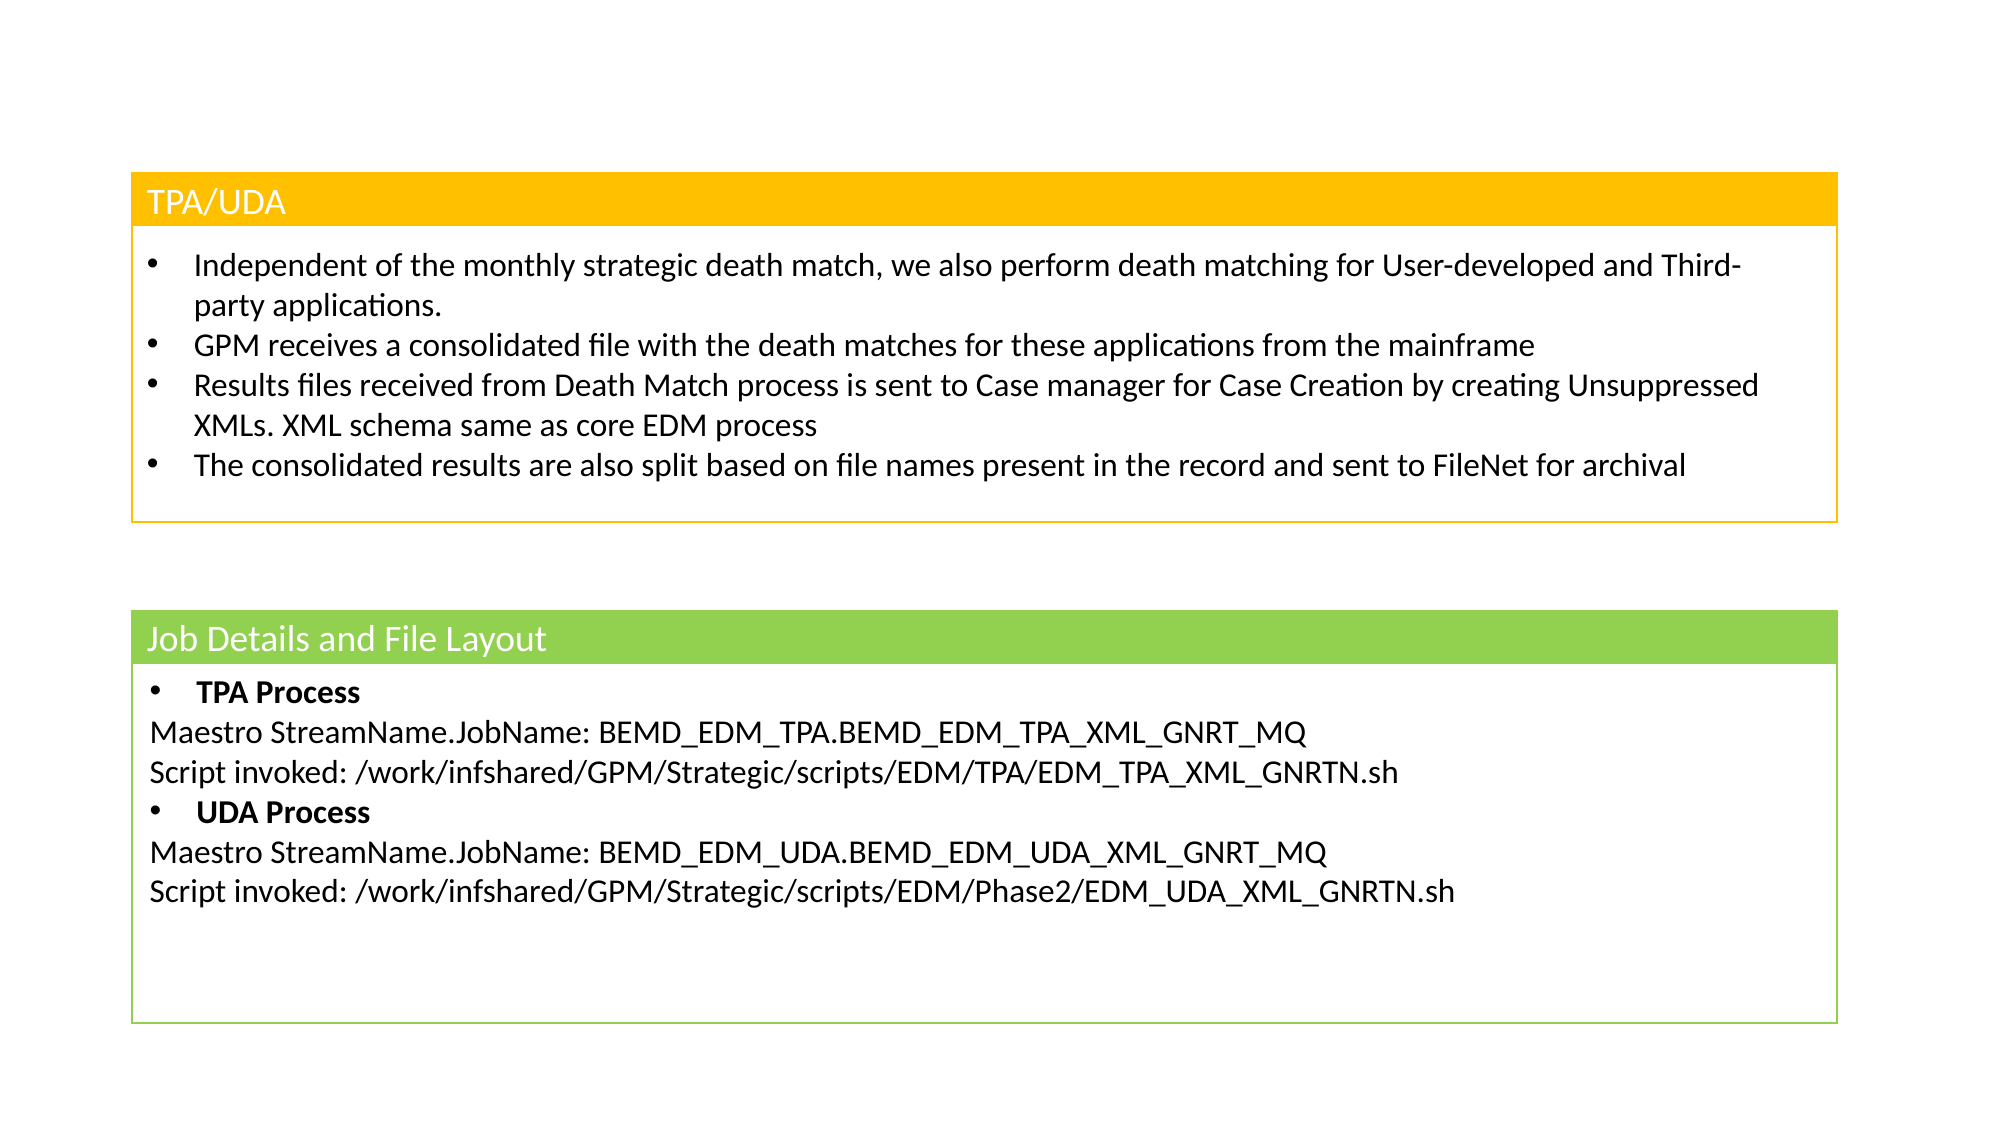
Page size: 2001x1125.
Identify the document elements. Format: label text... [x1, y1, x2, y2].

text_box TPA Process Maestro StreamName.JobName: BEMD_EDM_TPA.BEMD_EDM_TPA_XML_GNRT_MQ Script invoked: /work/infshared/GPM/Strategic/scripts/EDM/TPA/EDM_TPA_XML_GNRTN.sh UDA Process Maestro StreamName.JobName: BEMD_EDM_UDA.BEMD_EDM_UDA_XML_GNRT_MQ Script invoked: /work/infshared/GPM/Strategic/scripts/EDM/Phase2/EDM_UDA_XML_GNRTN.sh [134, 662, 1820, 1007]
text_box [131, 224, 1838, 523]
text_box [131, 662, 1838, 1024]
text_box TPA/UDA [131, 172, 1838, 224]
text_box Job Details and File Layout [131, 610, 1838, 662]
